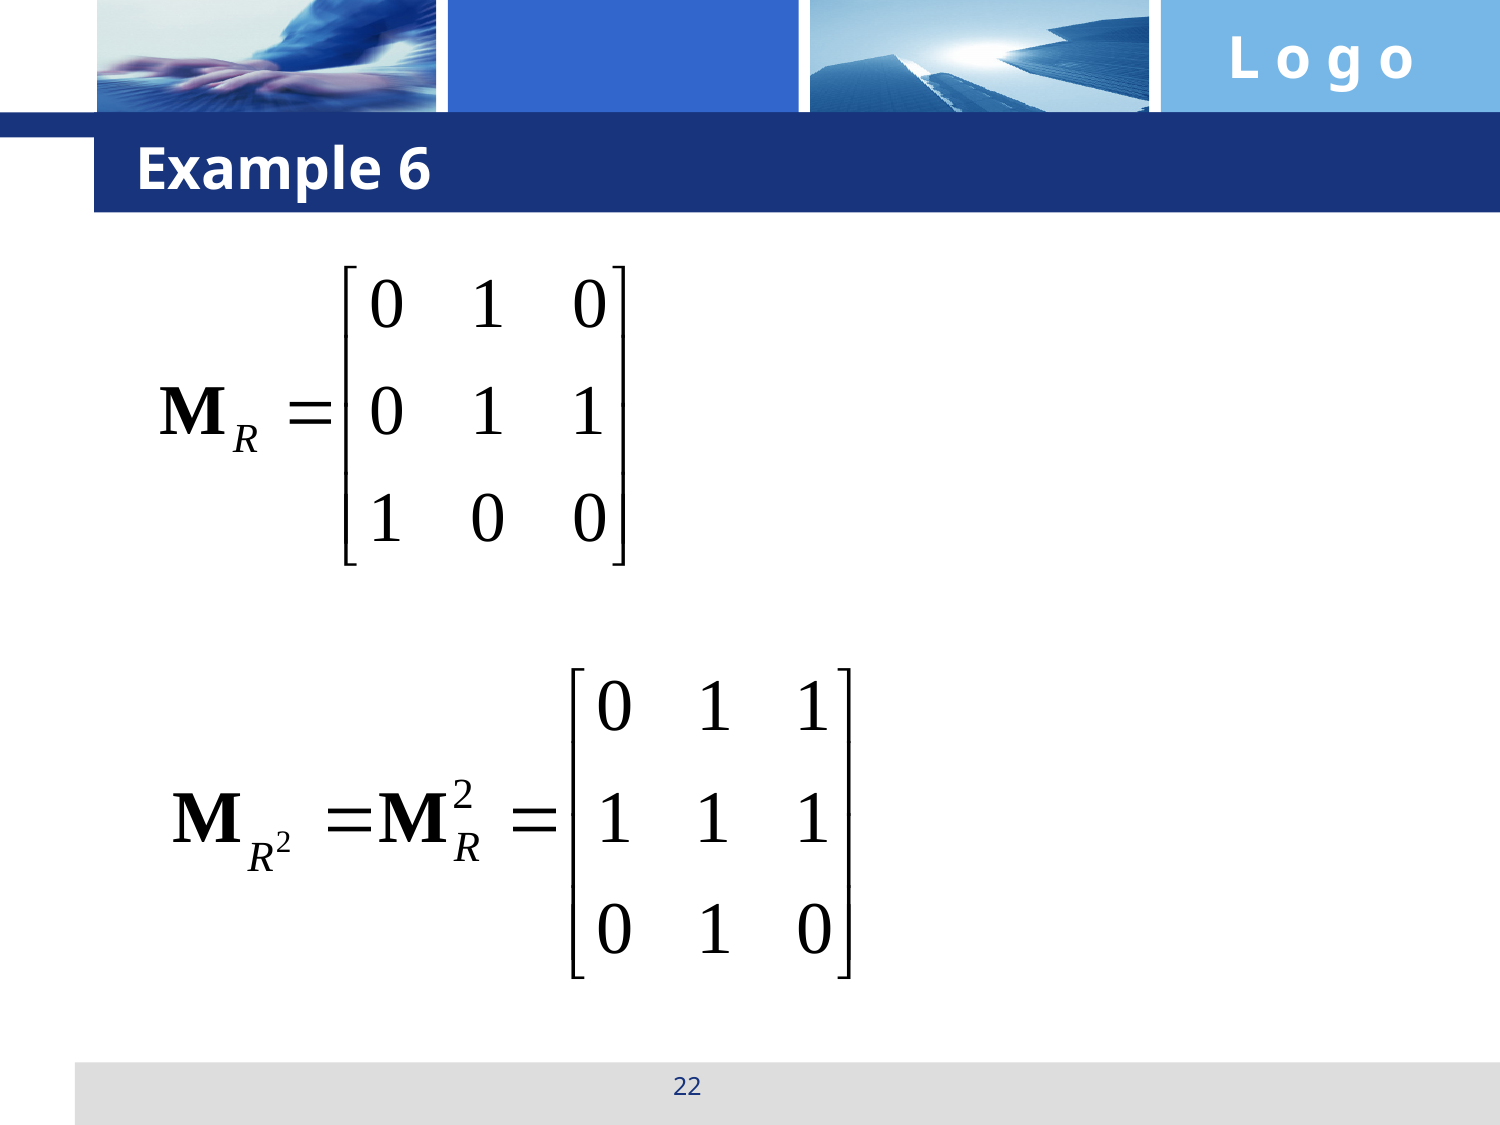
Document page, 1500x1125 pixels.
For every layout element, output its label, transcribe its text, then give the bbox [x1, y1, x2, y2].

title Example 6 [120, 120, 1400, 213]
picture [810, 0, 1150, 112]
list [149, 249, 651, 584]
picture [97, 0, 437, 112]
slide_number 22 [512, 1062, 863, 1116]
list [161, 649, 876, 998]
